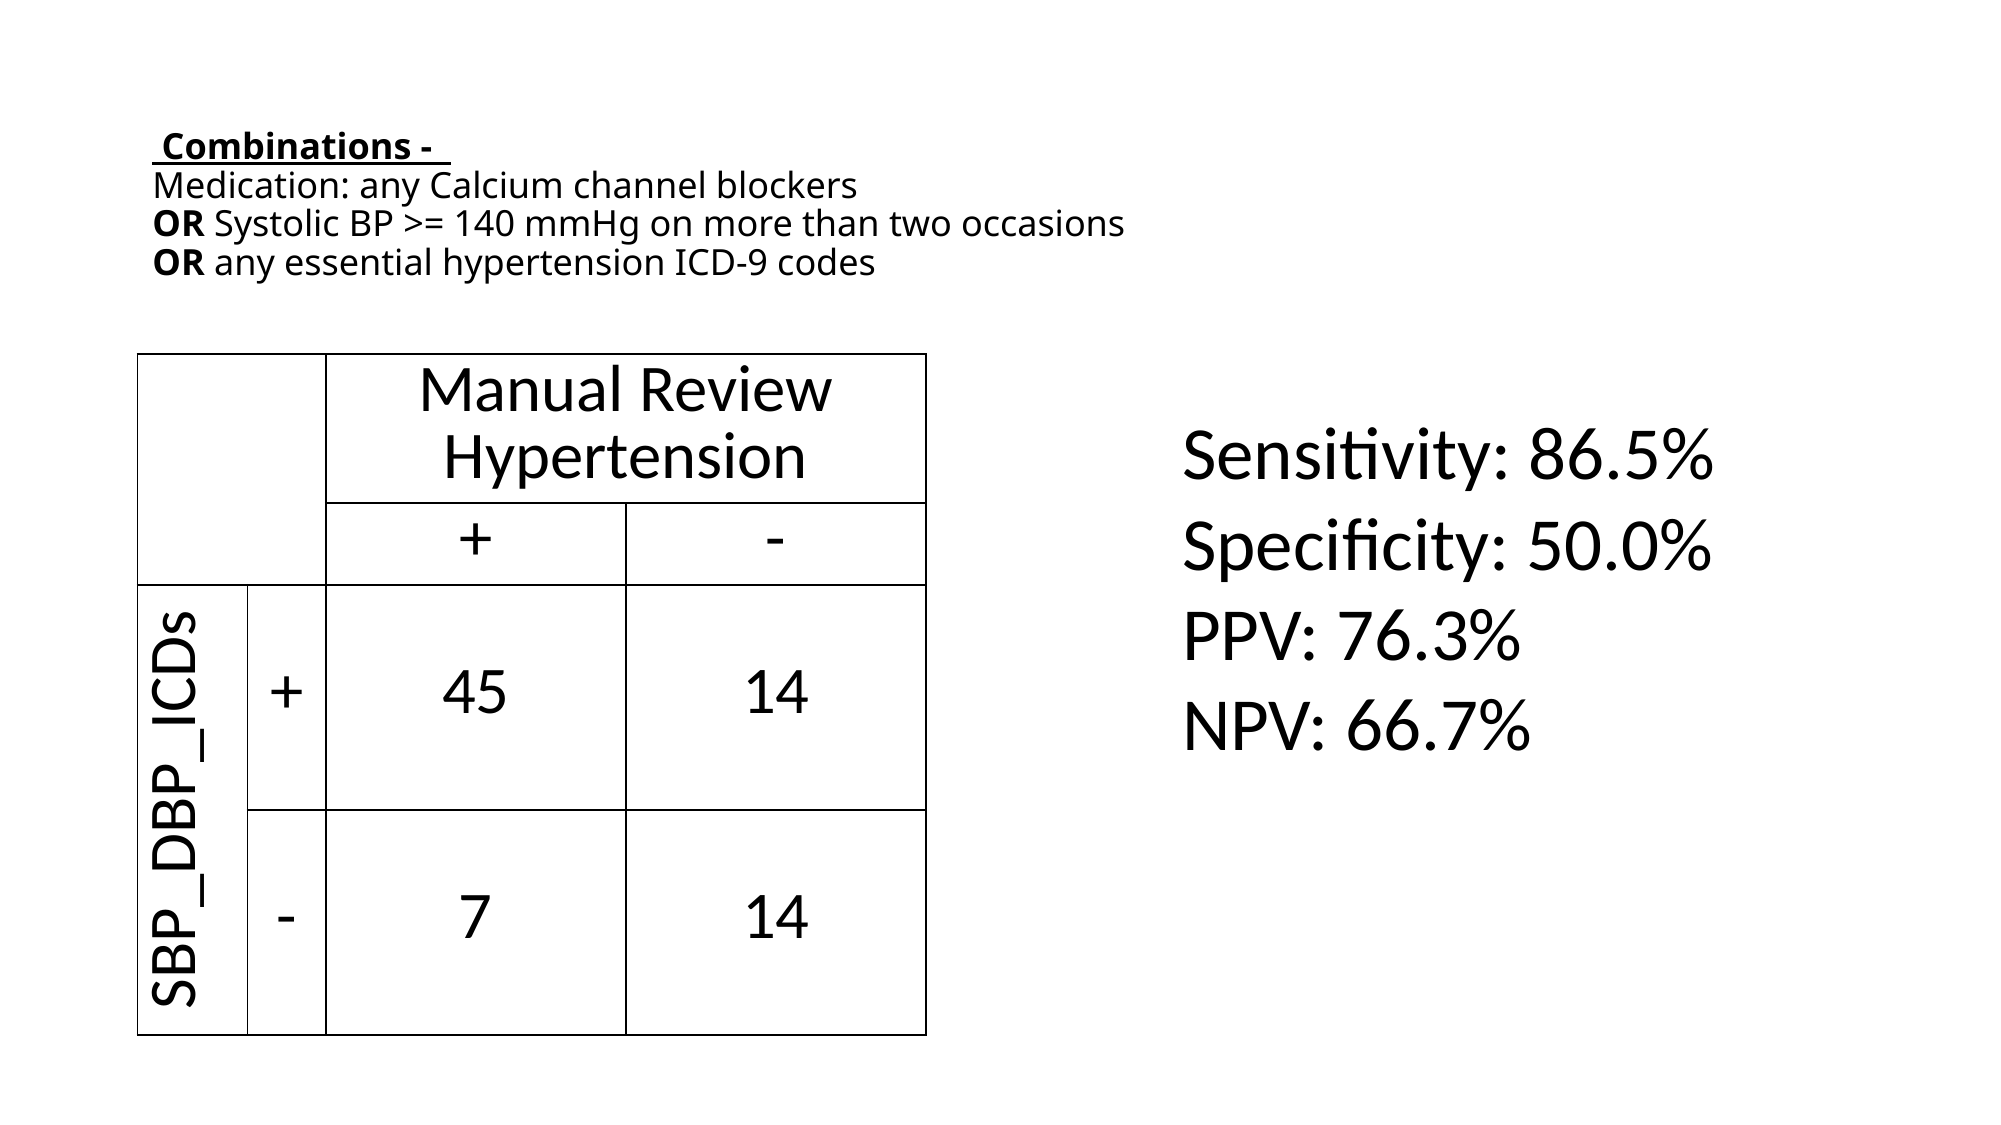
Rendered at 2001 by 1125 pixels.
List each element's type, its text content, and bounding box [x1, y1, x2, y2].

table_cell - [248, 811, 325, 1034]
table_cell + [248, 586, 325, 809]
table_header Manual Review Hypertension [327, 355, 925, 502]
text_box Sensitivity: 86.5% Specificity: 50.0% PPV: 76.3% NPV: 66.7% [1167, 397, 1730, 773]
table_cell - [627, 504, 925, 584]
title Combinations - Medication: any Calcium channel blockers OR Systolic BP >= 140 mmHg on more than two occasions OR any essential hypertension ICD-9 codes [137, 118, 1957, 337]
table_cell 7 [327, 811, 625, 1034]
table_cell SBP_DBP_ICDs [138, 586, 247, 1034]
table_cell 45 [327, 586, 625, 809]
table_cell 14 [627, 811, 925, 1034]
table_cell 14 [627, 586, 925, 809]
table_cell + [327, 504, 625, 584]
table_header [138, 355, 325, 584]
